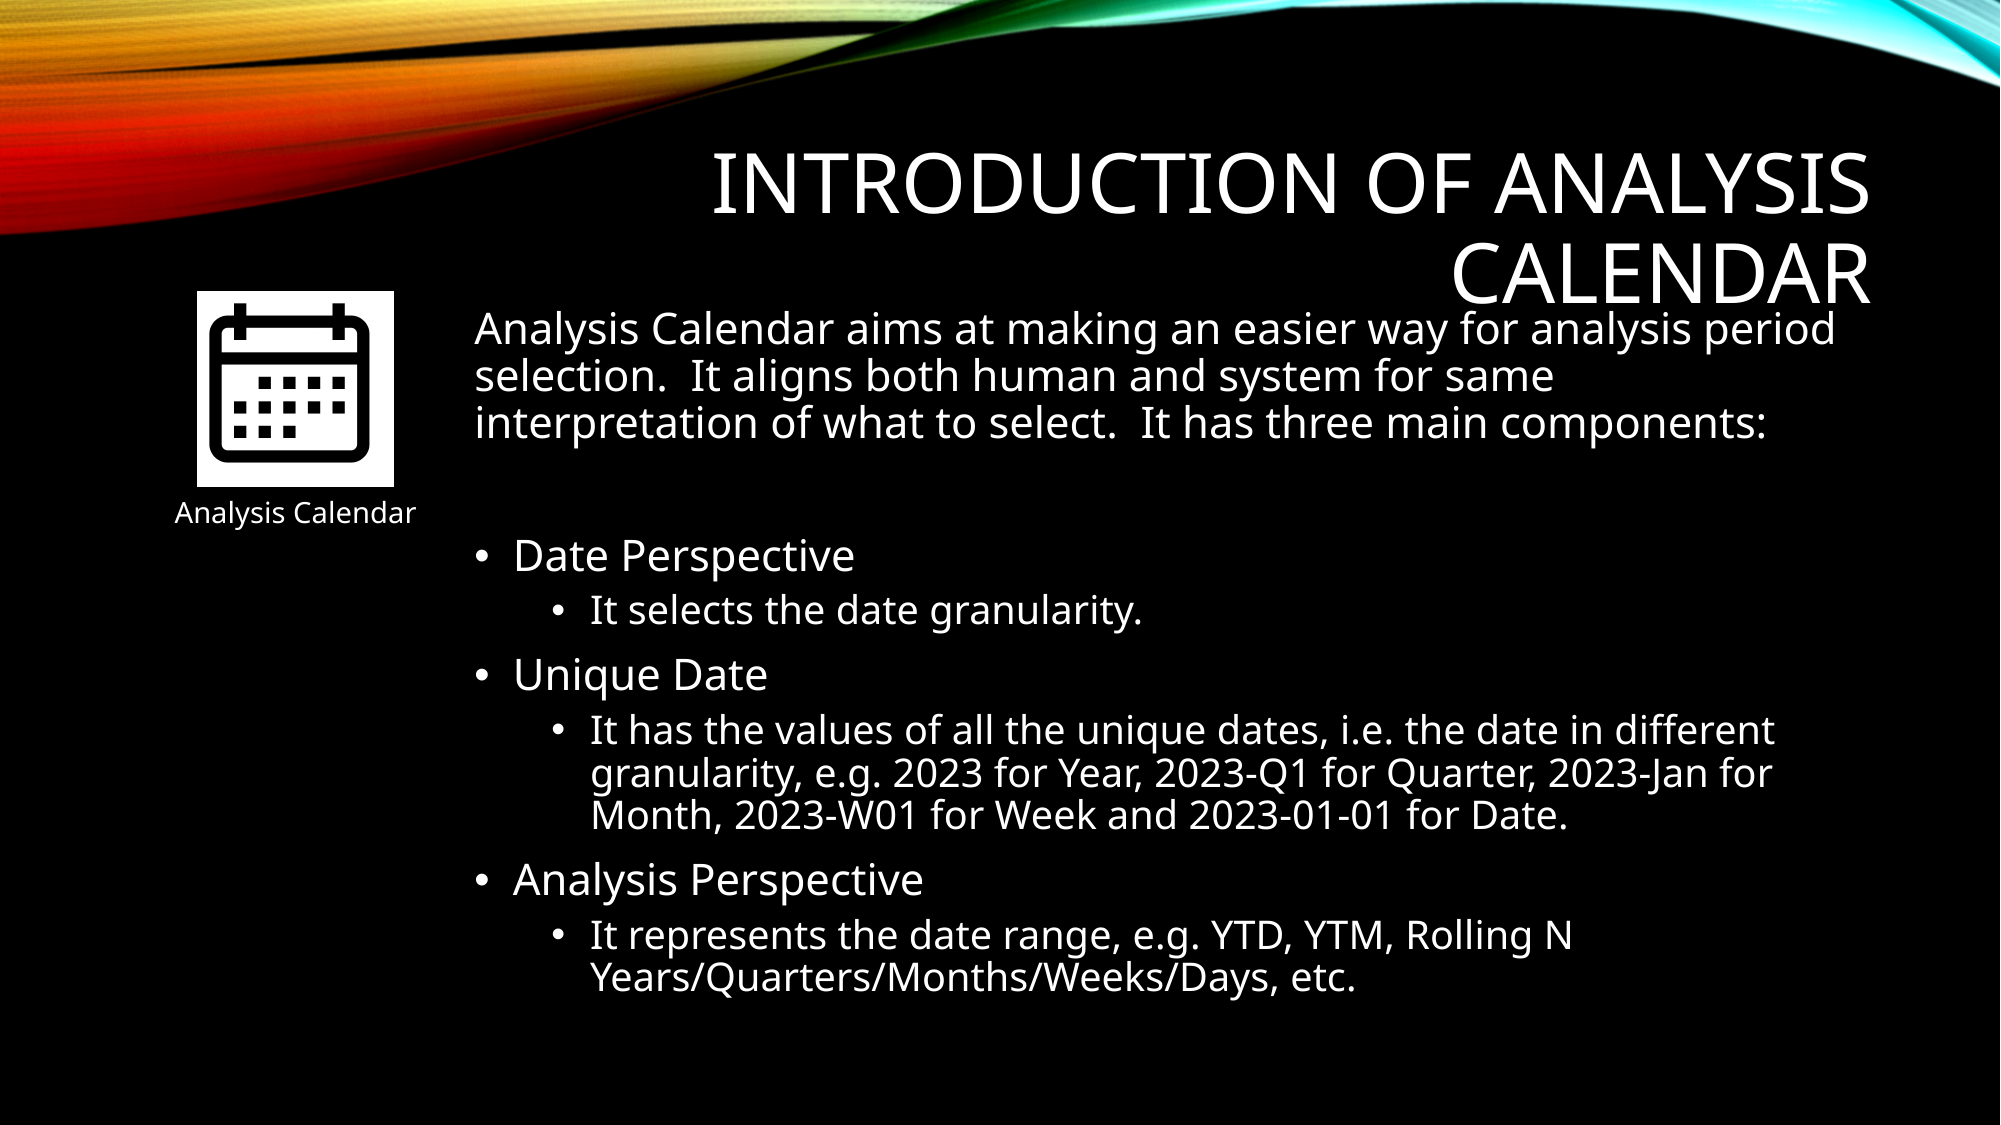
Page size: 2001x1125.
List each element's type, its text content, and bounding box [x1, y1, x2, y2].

picture [0, 0, 2000, 237]
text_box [152, 291, 440, 538]
list Analysis Calendar aims at making an easier way for analysis period selection. It aligns both human and system for same interpretation of what to select. It has three main components: Date Perspective It selects the date granularity. Unique Date It has the values of all the unique dates, i.e. the date in different granularity, e.g. 2023 for Year, 2023-Q1 for Quarter, 2023-Jan for Month, 2023-W01 for Week and 2023-01-01 for Date. Analysis Perspective It represents the date range, e.g. YTD, YTM, Rolling N Years/Quarters/Months/Weeks/Days, etc. [459, 299, 1863, 1014]
title Introduction of Analysis Calendar [297, 125, 1888, 338]
